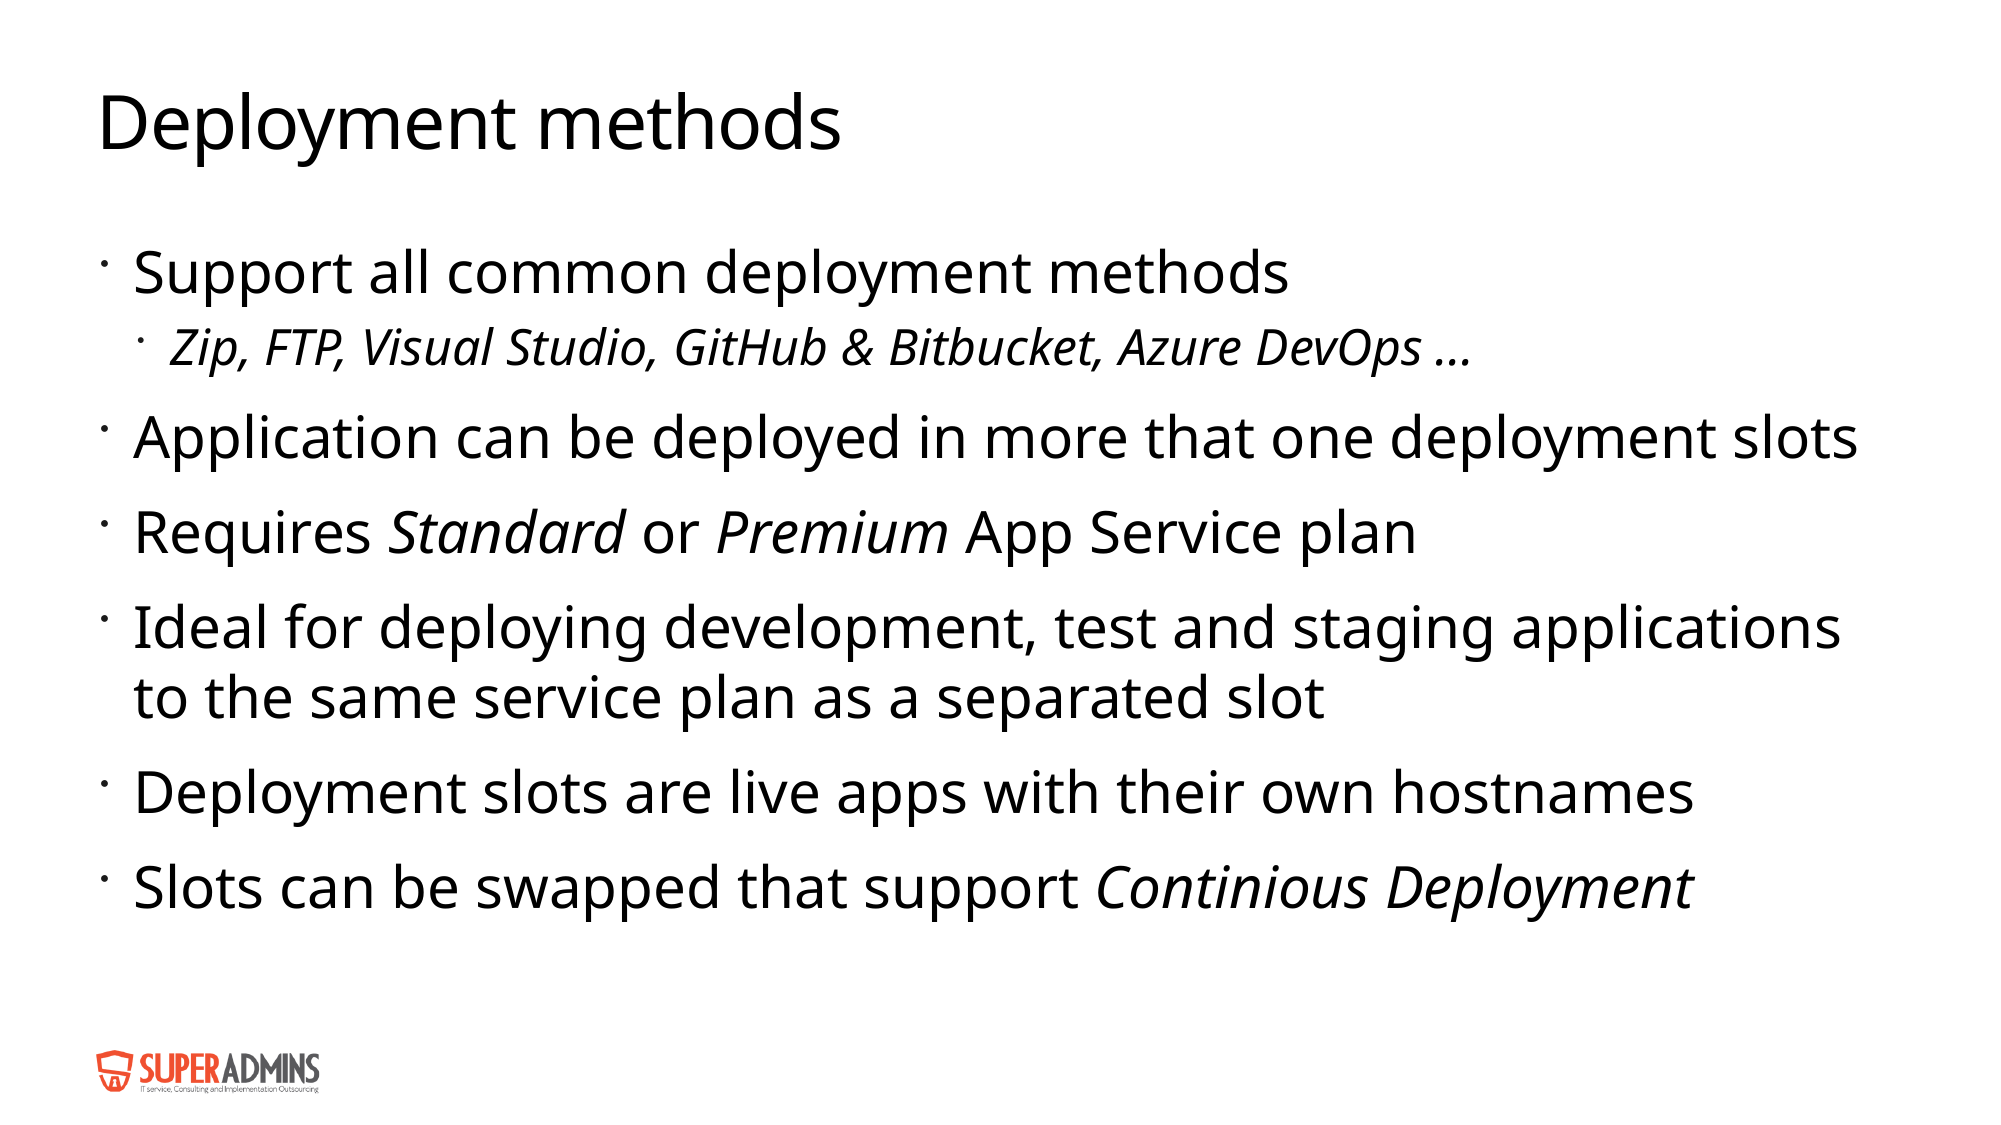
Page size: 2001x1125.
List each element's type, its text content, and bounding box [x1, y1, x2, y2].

picture [95, 1049, 320, 1095]
list Support all common deployment methods Zip, FTP, Visual Studio, GitHub & Bitbucket, Azure DevOps ... Application can be deployed in more that one deployment slots Requires Standard or Premium App Service plan Ideal for deploying development, test and staging applications to the same service plan as a separated slot Deployment slots are live apps with their own hostnames Slots can be swapped that support Continious Deployment [95, 235, 1904, 930]
title Deployment methods [96, 75, 1904, 166]
